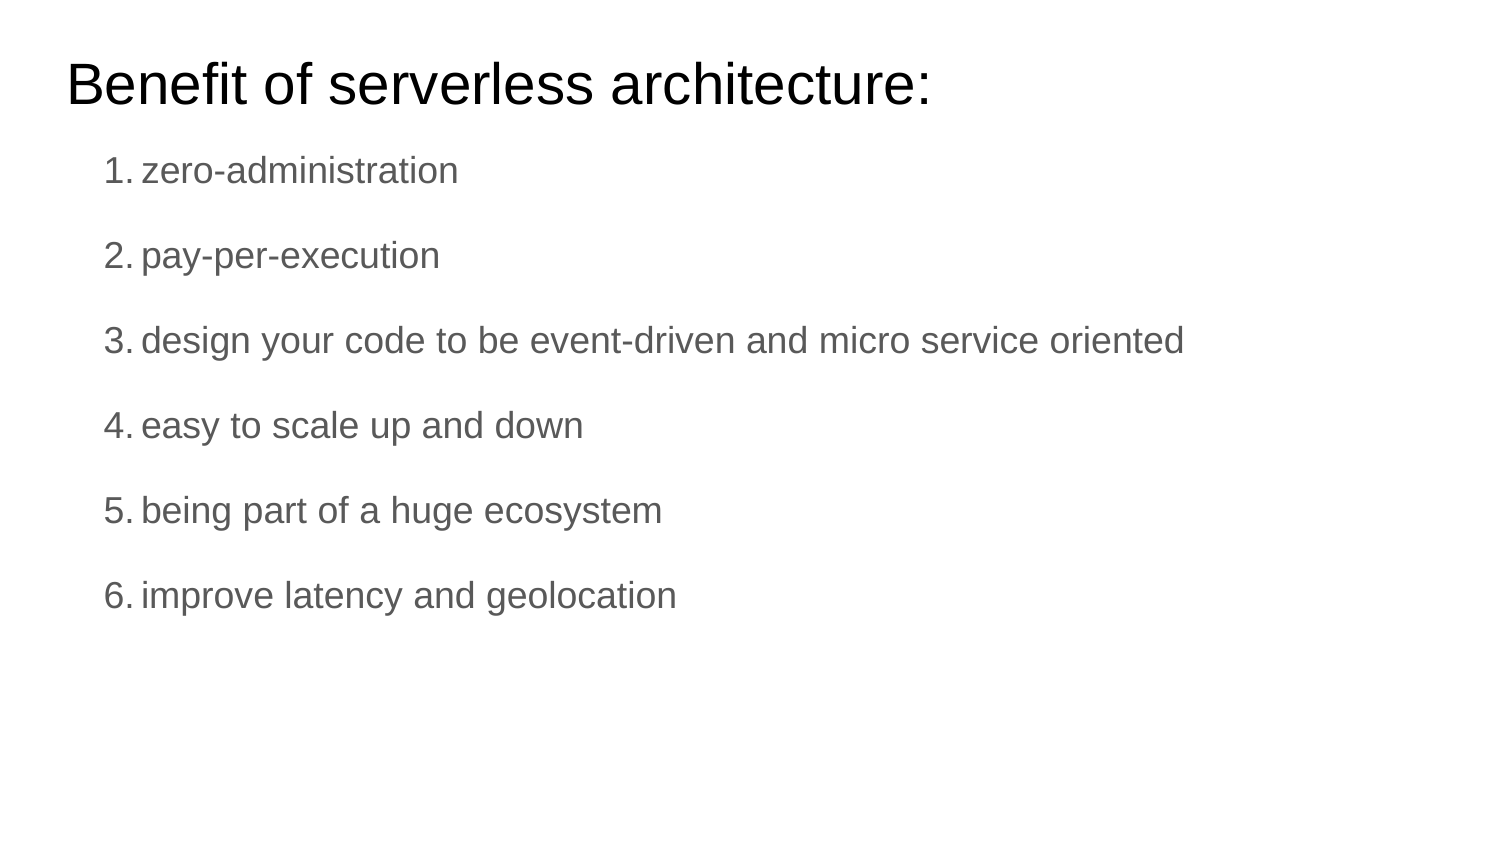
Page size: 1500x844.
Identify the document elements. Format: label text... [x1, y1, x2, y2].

list zero-administration pay-per-execution design your code to be event-driven and micro service oriented easy to scale up and down being part of a huge ecosystem improve latency and geolocation [51, 124, 1449, 806]
title Benefit of serverless architecture: [51, 31, 1449, 124]
